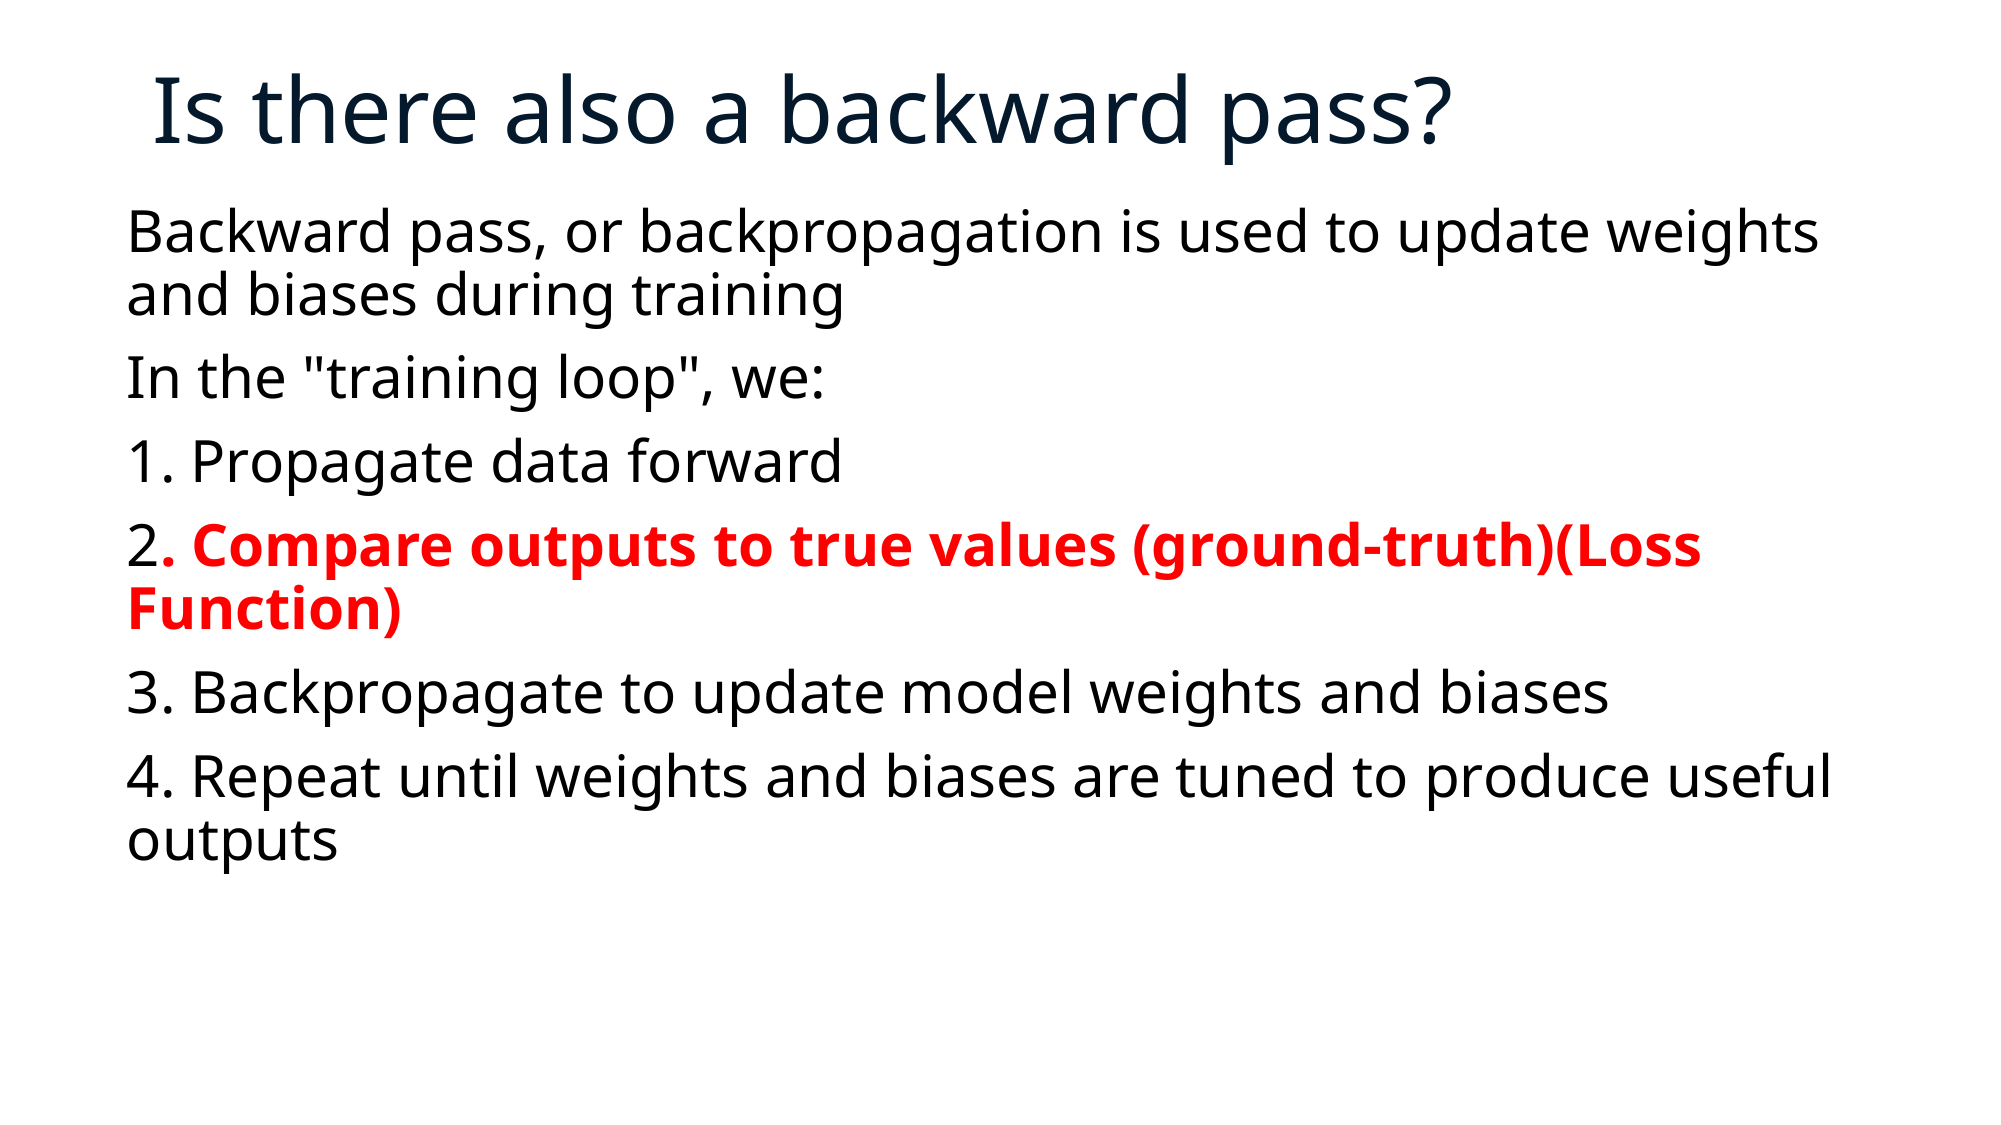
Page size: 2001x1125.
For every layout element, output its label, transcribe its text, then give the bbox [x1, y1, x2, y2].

list Backward pass, or backpropagation is used to update weights and biases during training In the "training loop", we: 1. Propagate data forward 2. Compare outputs to true values (ground-truth)(Loss Function) 3. Backpropagate to update model weights and biases 4. Repeat until weights and biases are tuned to produce useful outputs [111, 194, 1863, 1014]
title Is there also a backward pass? [137, 59, 1863, 194]
